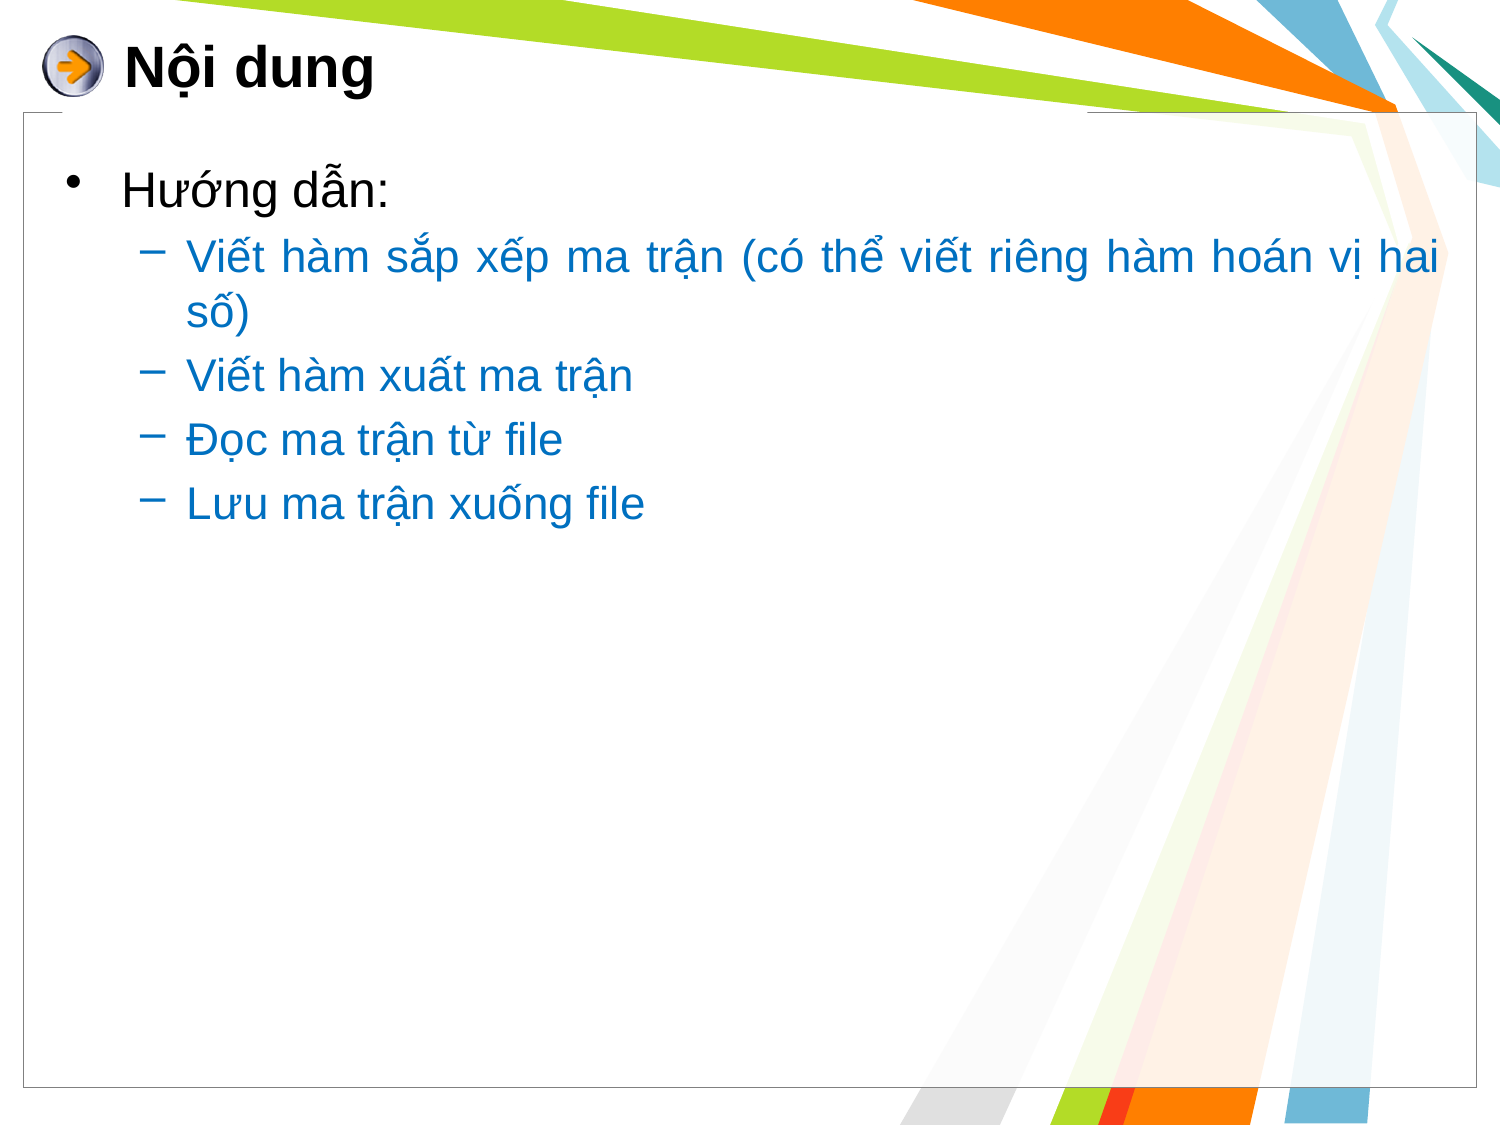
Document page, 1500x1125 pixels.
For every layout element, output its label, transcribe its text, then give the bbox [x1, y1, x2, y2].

picture [42, 35, 104, 97]
title Nội dung [108, 12, 1476, 117]
list Hướng dẫn: Viết hàm sắp xếp ma trận (có thể viết riêng hàm hoán vị hai số) Viết hàm xuất ma trận Đọc ma trận từ file Lưu ma trận xuống file [49, 149, 1457, 1076]
